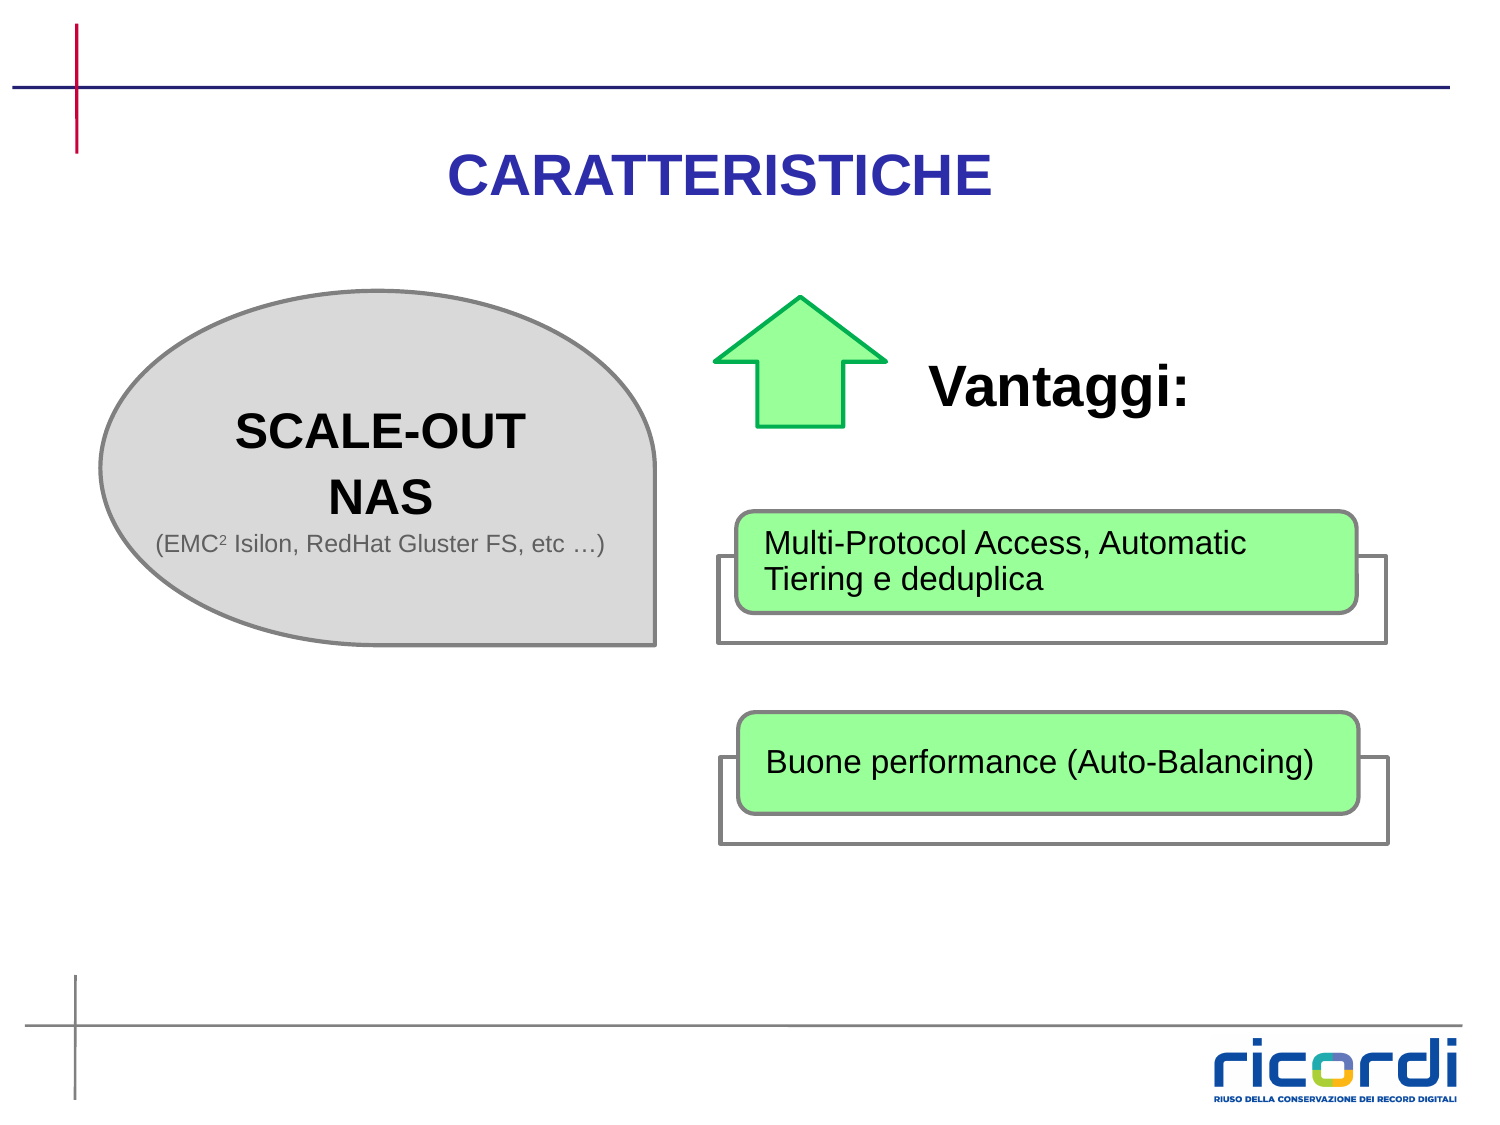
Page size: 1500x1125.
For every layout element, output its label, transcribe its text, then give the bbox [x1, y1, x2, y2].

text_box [714, 296, 1247, 427]
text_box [100, 290, 656, 646]
text_box CARATTERISTICHE [194, 122, 1247, 215]
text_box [718, 503, 1387, 646]
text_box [720, 703, 1389, 847]
picture [1210, 1034, 1460, 1107]
